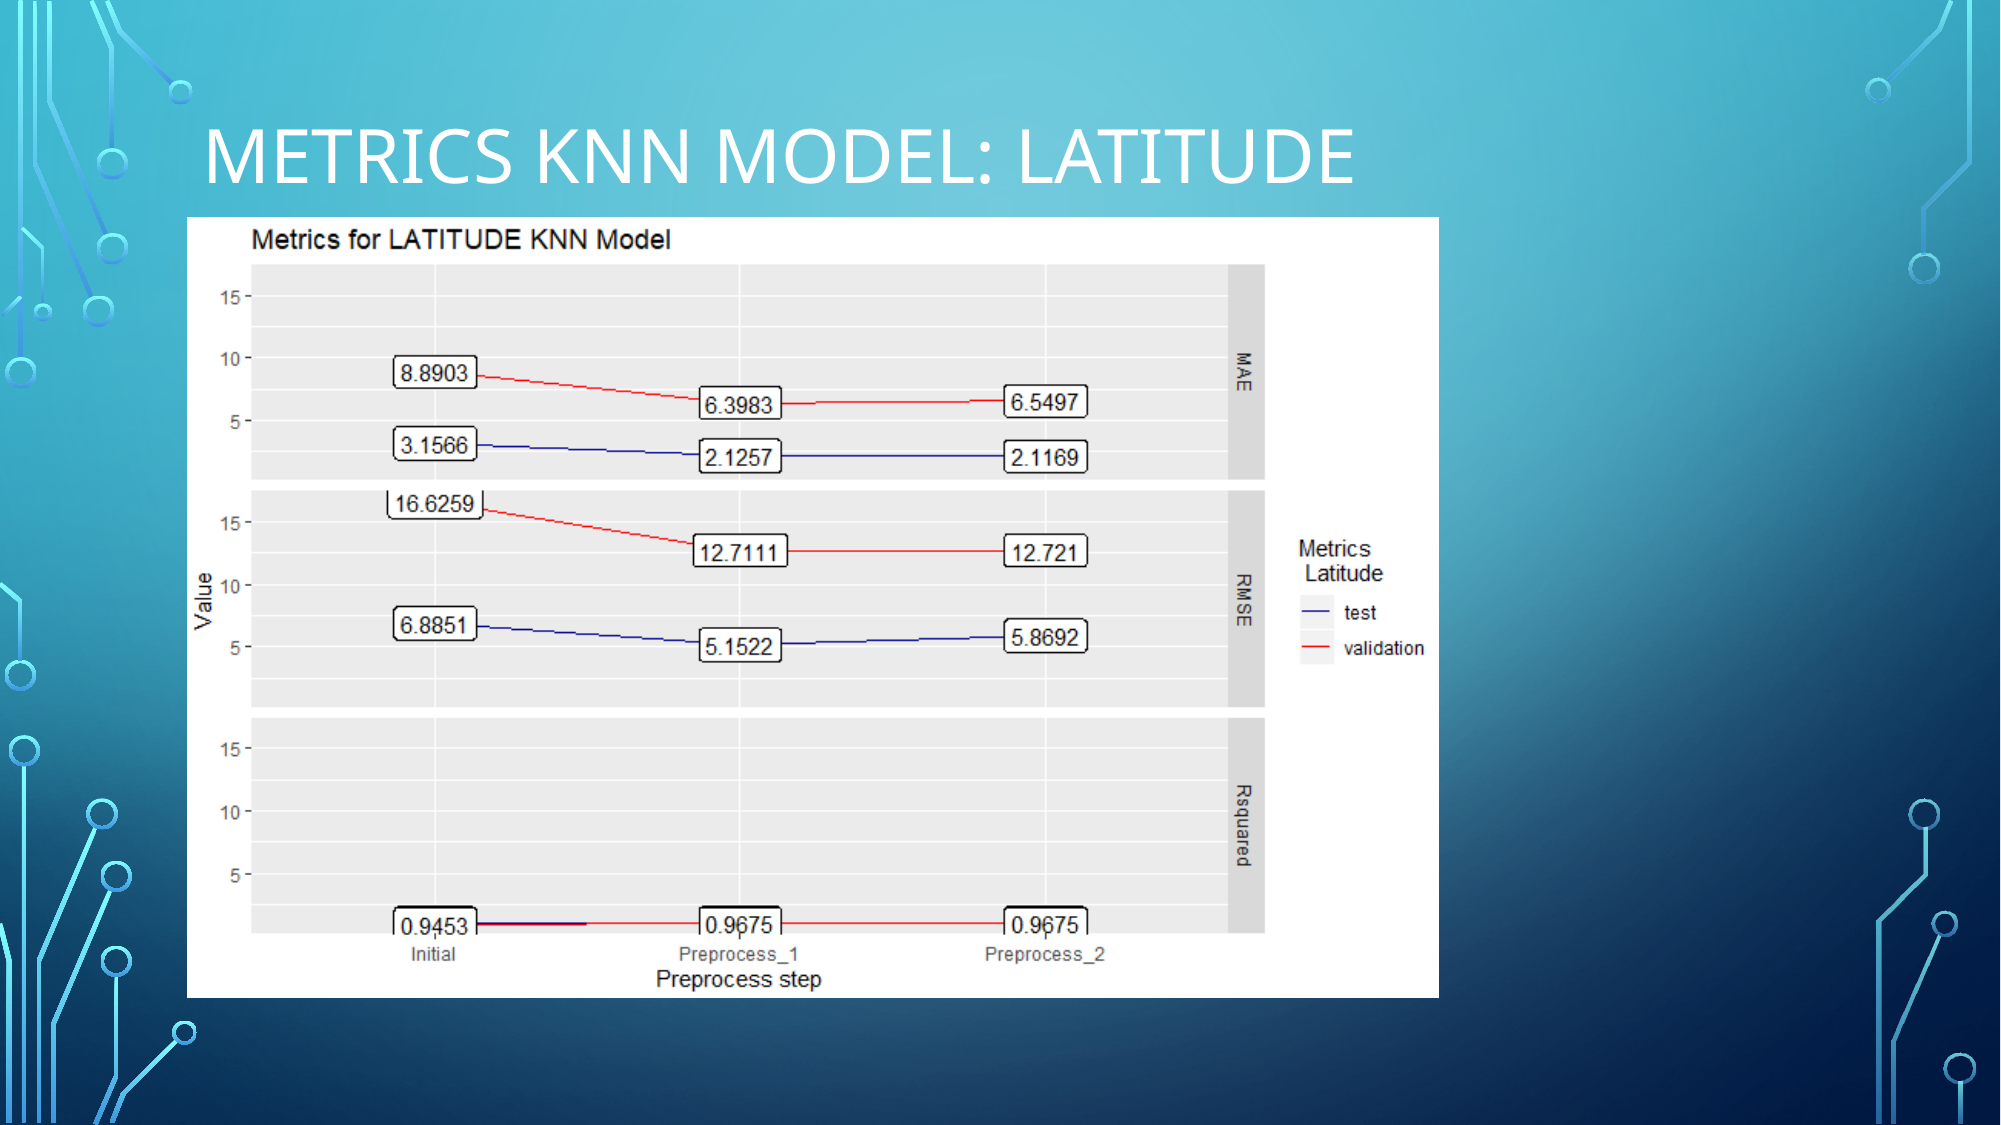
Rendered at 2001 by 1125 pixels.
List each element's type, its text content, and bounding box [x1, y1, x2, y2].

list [186, 216, 1439, 999]
title Metrics knn model: latitude [187, 101, 1813, 218]
